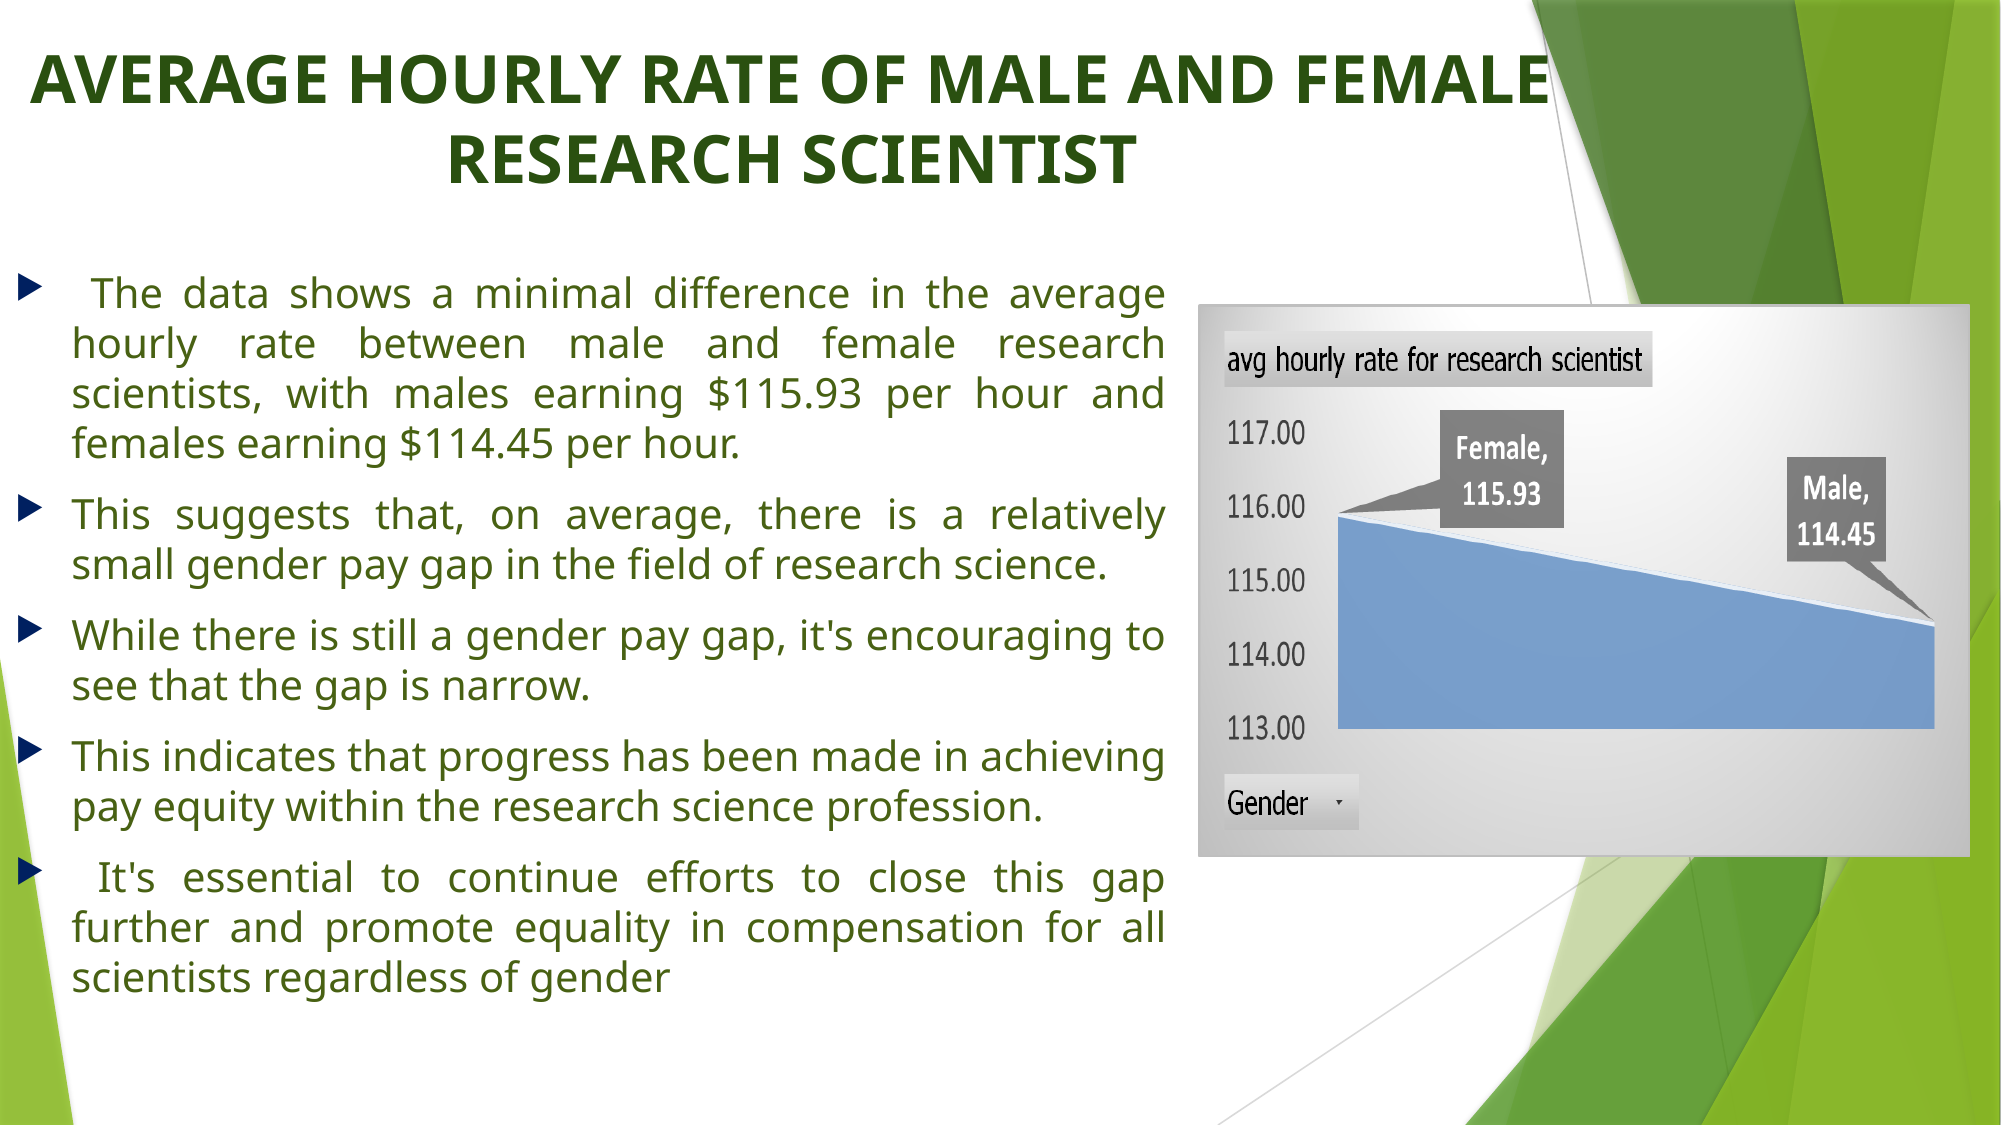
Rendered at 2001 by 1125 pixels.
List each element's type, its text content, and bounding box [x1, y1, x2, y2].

picture [1198, 303, 1970, 858]
title AVERAGE HOURLY RATE OF MALE AND FEMALE RESEARCH SCIENTIST [0, 29, 1585, 221]
list The data shows a minimal difference in the average hourly rate between male and female research scientists, with males earning $115.93 per hour and females earning $114.45 per hour. This suggests that, on average, there is a relatively small gender pay gap in the field of research science. While there is still a gender pay gap, it's encouraging to see that the gap is narrow. This indicates that progress has been made in achieving pay equity within the research science profession. It's essential to continue efforts to close this gap further and promote equality in compensation for all scientists regardless of gender [0, 259, 1182, 1125]
